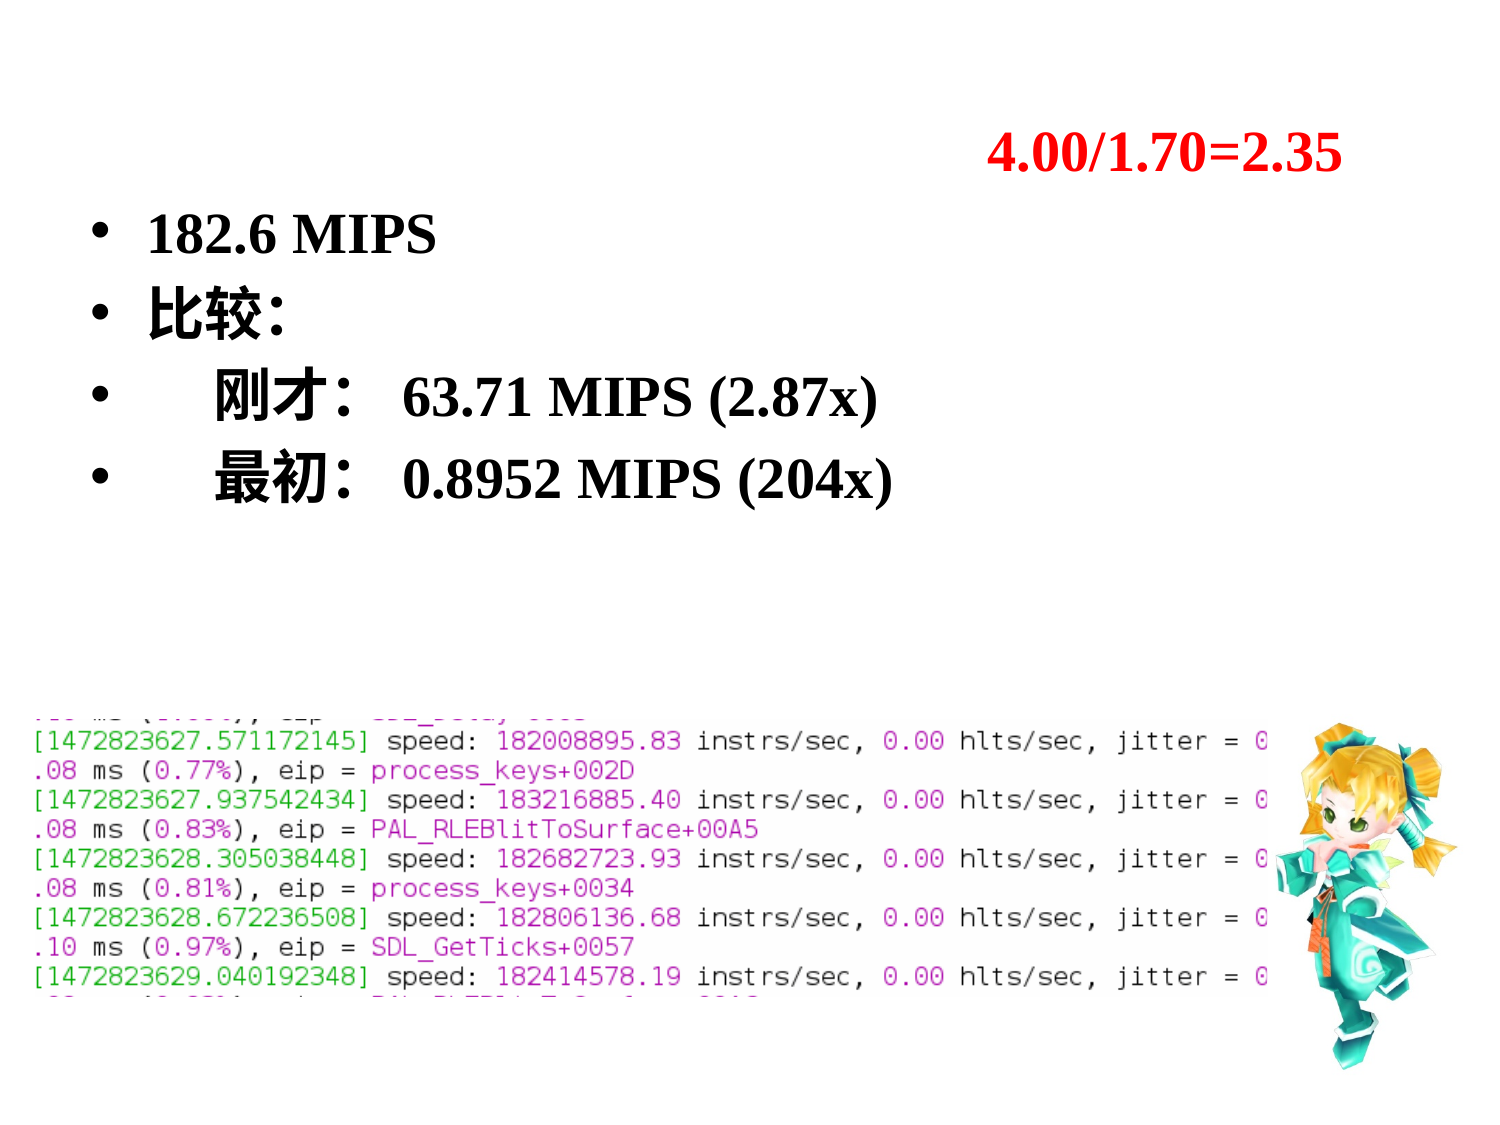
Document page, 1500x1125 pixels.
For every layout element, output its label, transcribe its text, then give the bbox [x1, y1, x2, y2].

picture [34, 719, 1268, 997]
list 182.6 MIPS 比较： 刚才：63.71 MIPS (2.87x) 最初：0.8952 MIPS (204x) [75, 187, 1425, 1005]
text_box 4.00/1.70=2.35 [972, 105, 1500, 191]
picture [1265, 714, 1468, 1078]
